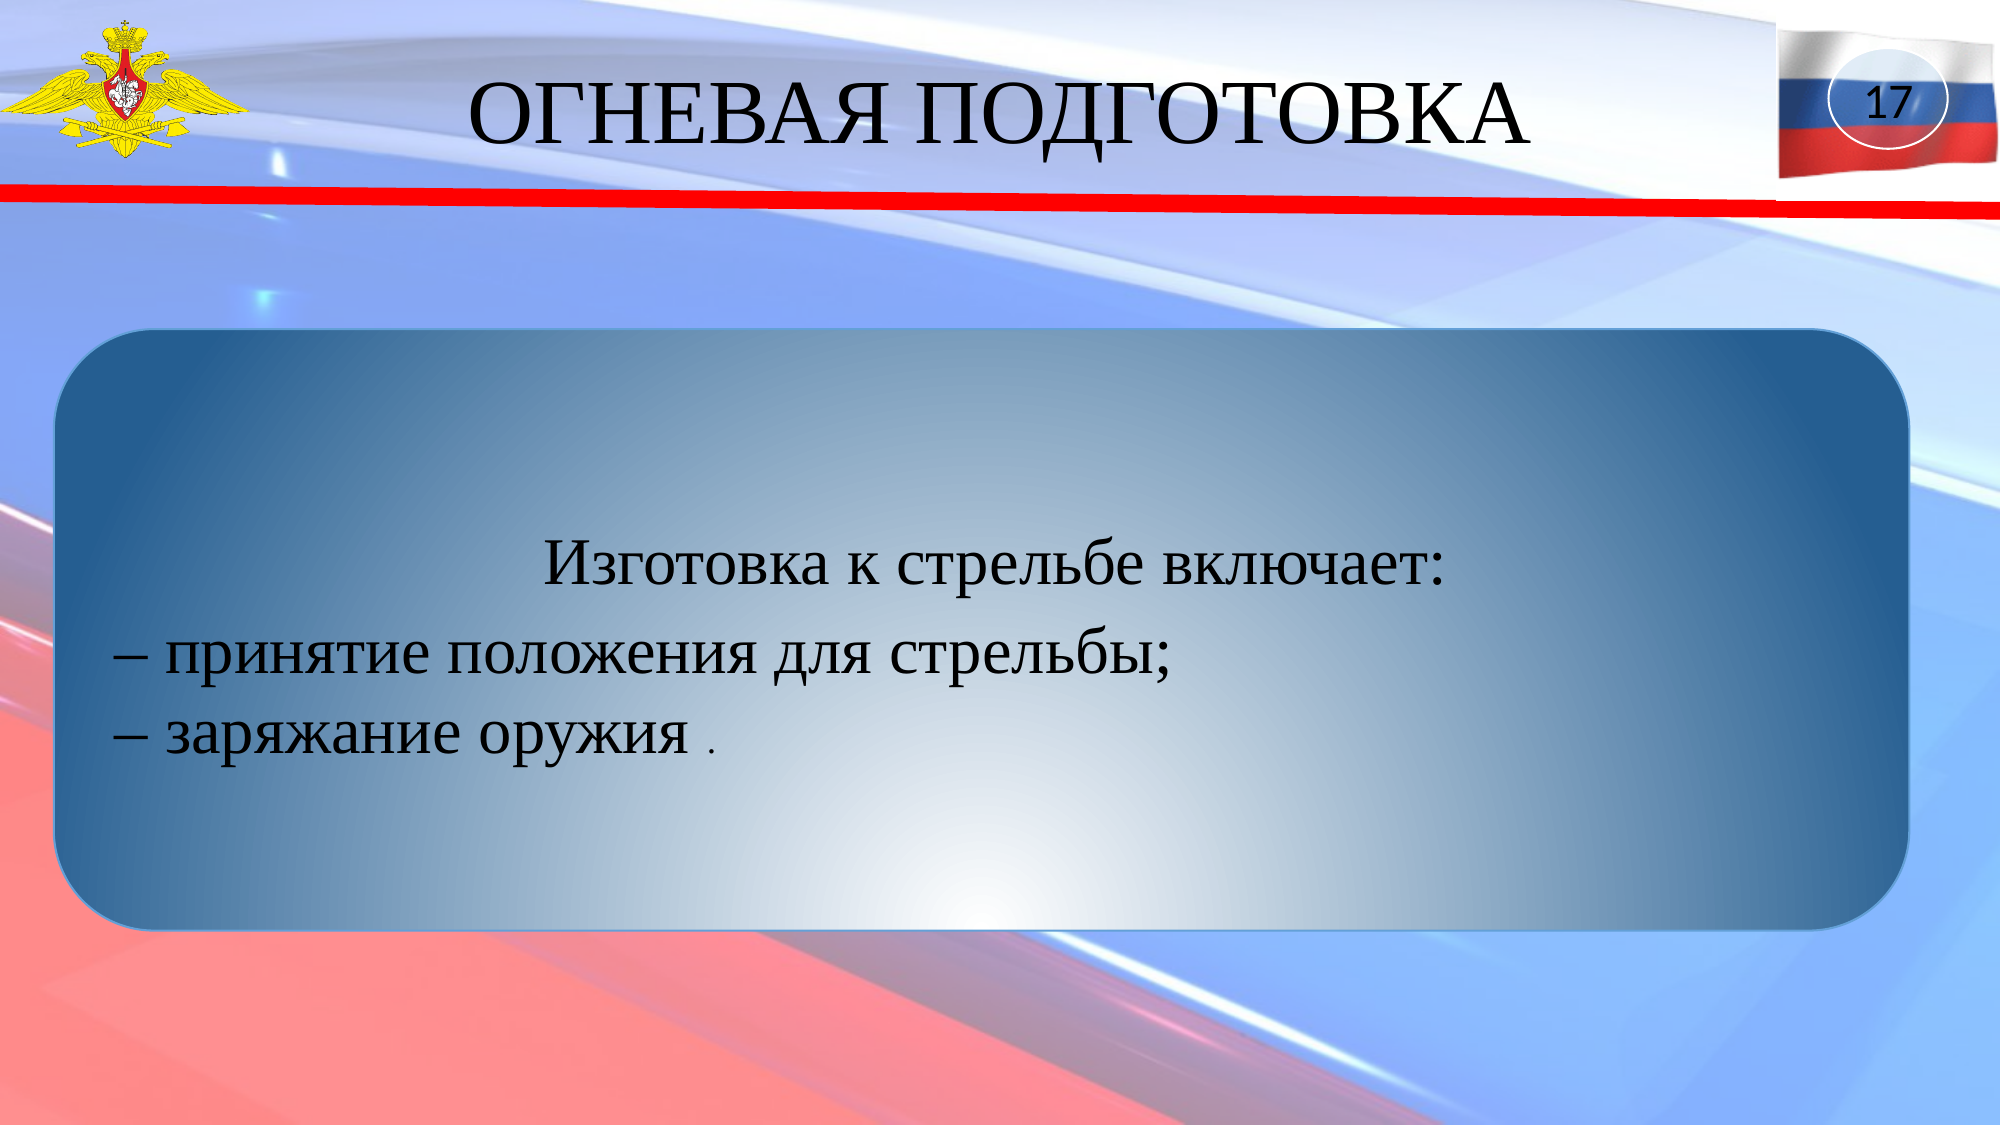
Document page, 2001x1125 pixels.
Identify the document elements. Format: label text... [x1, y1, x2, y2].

picture [0, 0, 250, 190]
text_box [0, 193, 2000, 211]
picture [1776, 7, 2000, 201]
title ОГНЕВАЯ ПОДГОТОВКА [137, 211, 1863, 278]
title ОГНЕВАЯ ПОДГОТОВКА [250, 59, 1776, 193]
text_box Изготовка к стрельбе включает: – принятие положения для стрельбы; – заряжание оружия . [52, 328, 1911, 932]
